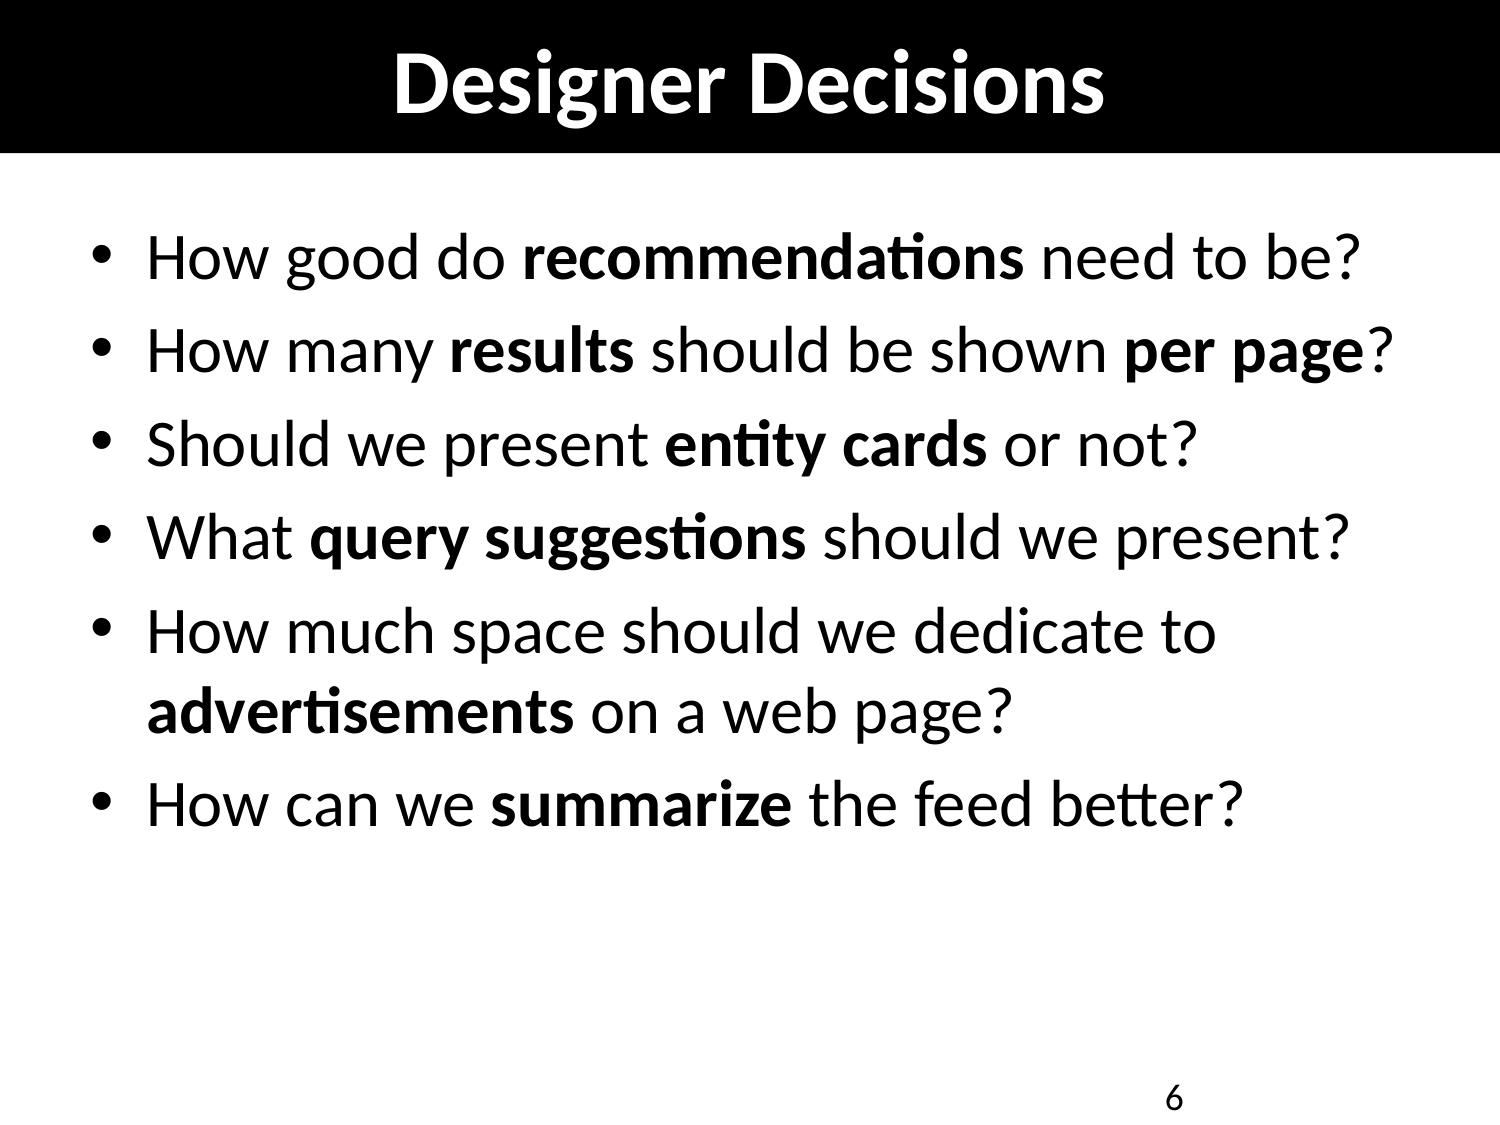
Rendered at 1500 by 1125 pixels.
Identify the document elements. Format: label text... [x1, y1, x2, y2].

list How good do recommendations need to be? How many results should be shown per page? Should we present entity cards or not? What query suggestions should we present? How much space should we dedicate to advertisements on a web page? How can we summarize the feed better? [75, 205, 1461, 1066]
title Designer Decisions [0, 0, 1500, 154]
slide_number 6 [1149, 1065, 1500, 1125]
